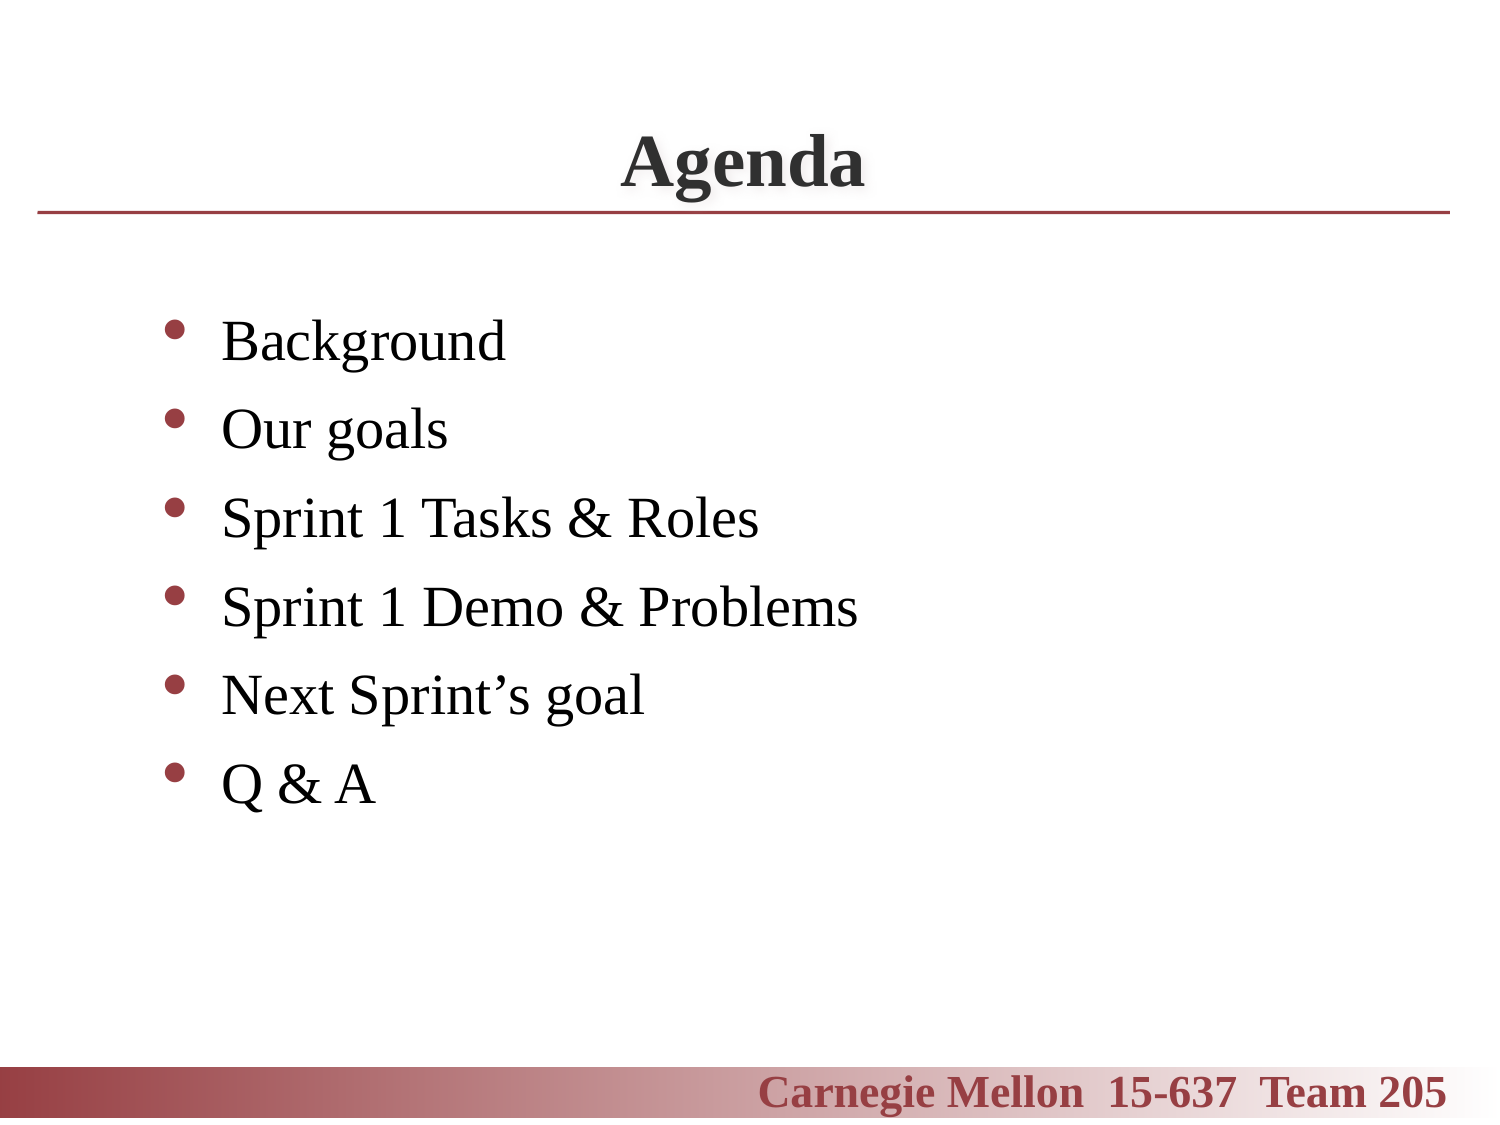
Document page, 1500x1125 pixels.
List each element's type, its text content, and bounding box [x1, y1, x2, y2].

list Background Our goals Sprint 1 Tasks & Roles Sprint 1 Demo & Problems Next Sprint’s goal Q & A [150, 287, 1425, 963]
title Agenda [37, 62, 1450, 250]
